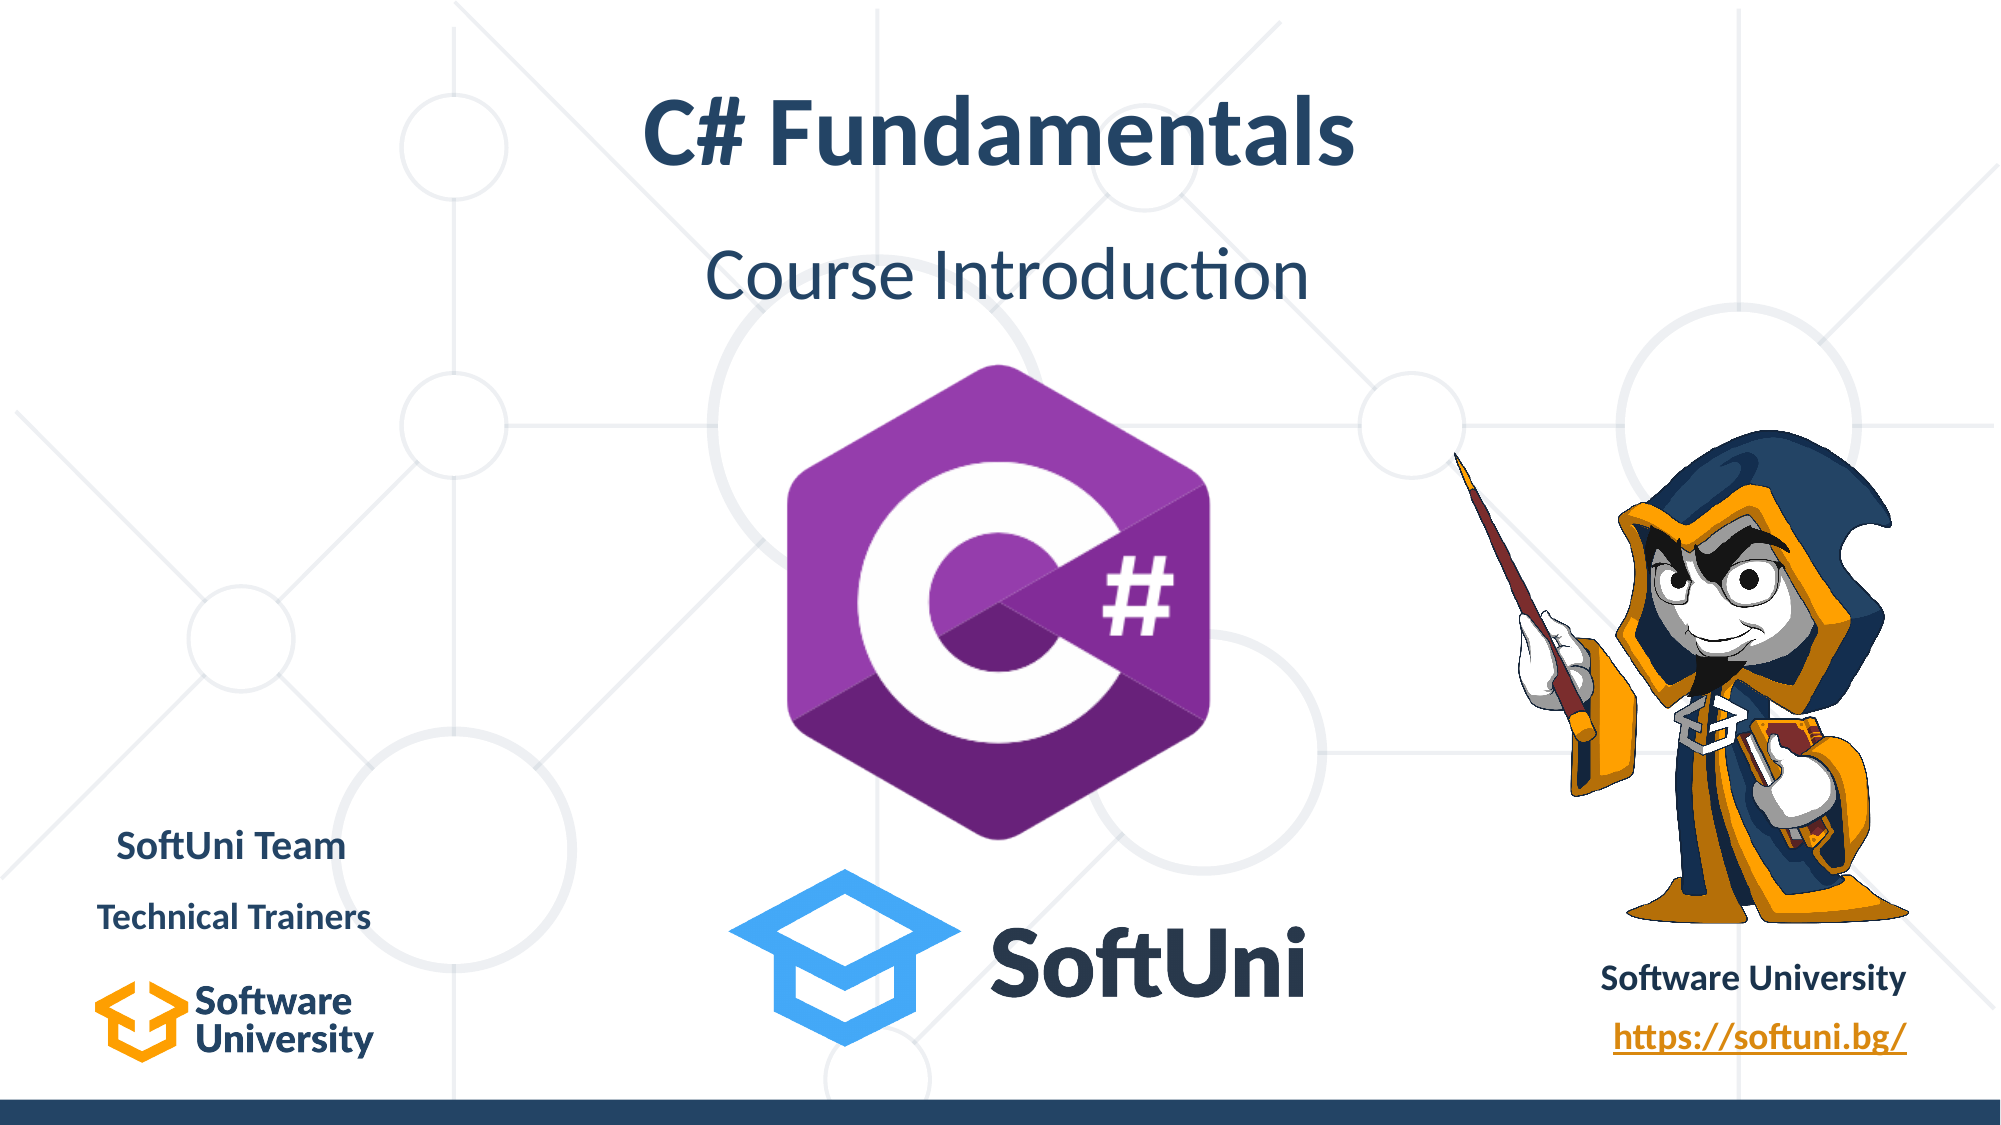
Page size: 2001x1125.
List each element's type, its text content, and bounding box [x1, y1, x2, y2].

subtitle Course Introduction [109, 213, 1908, 359]
title C# Fundamentals [90, 52, 1910, 198]
list Software University [1428, 944, 1913, 1005]
picture [648, 308, 1352, 1064]
picture [1451, 428, 1910, 924]
list Technical Trainers [91, 883, 580, 943]
list SoftUni Team [110, 810, 595, 873]
picture [83, 970, 384, 1074]
list https://softuni.bg/ [1428, 1005, 1913, 1062]
